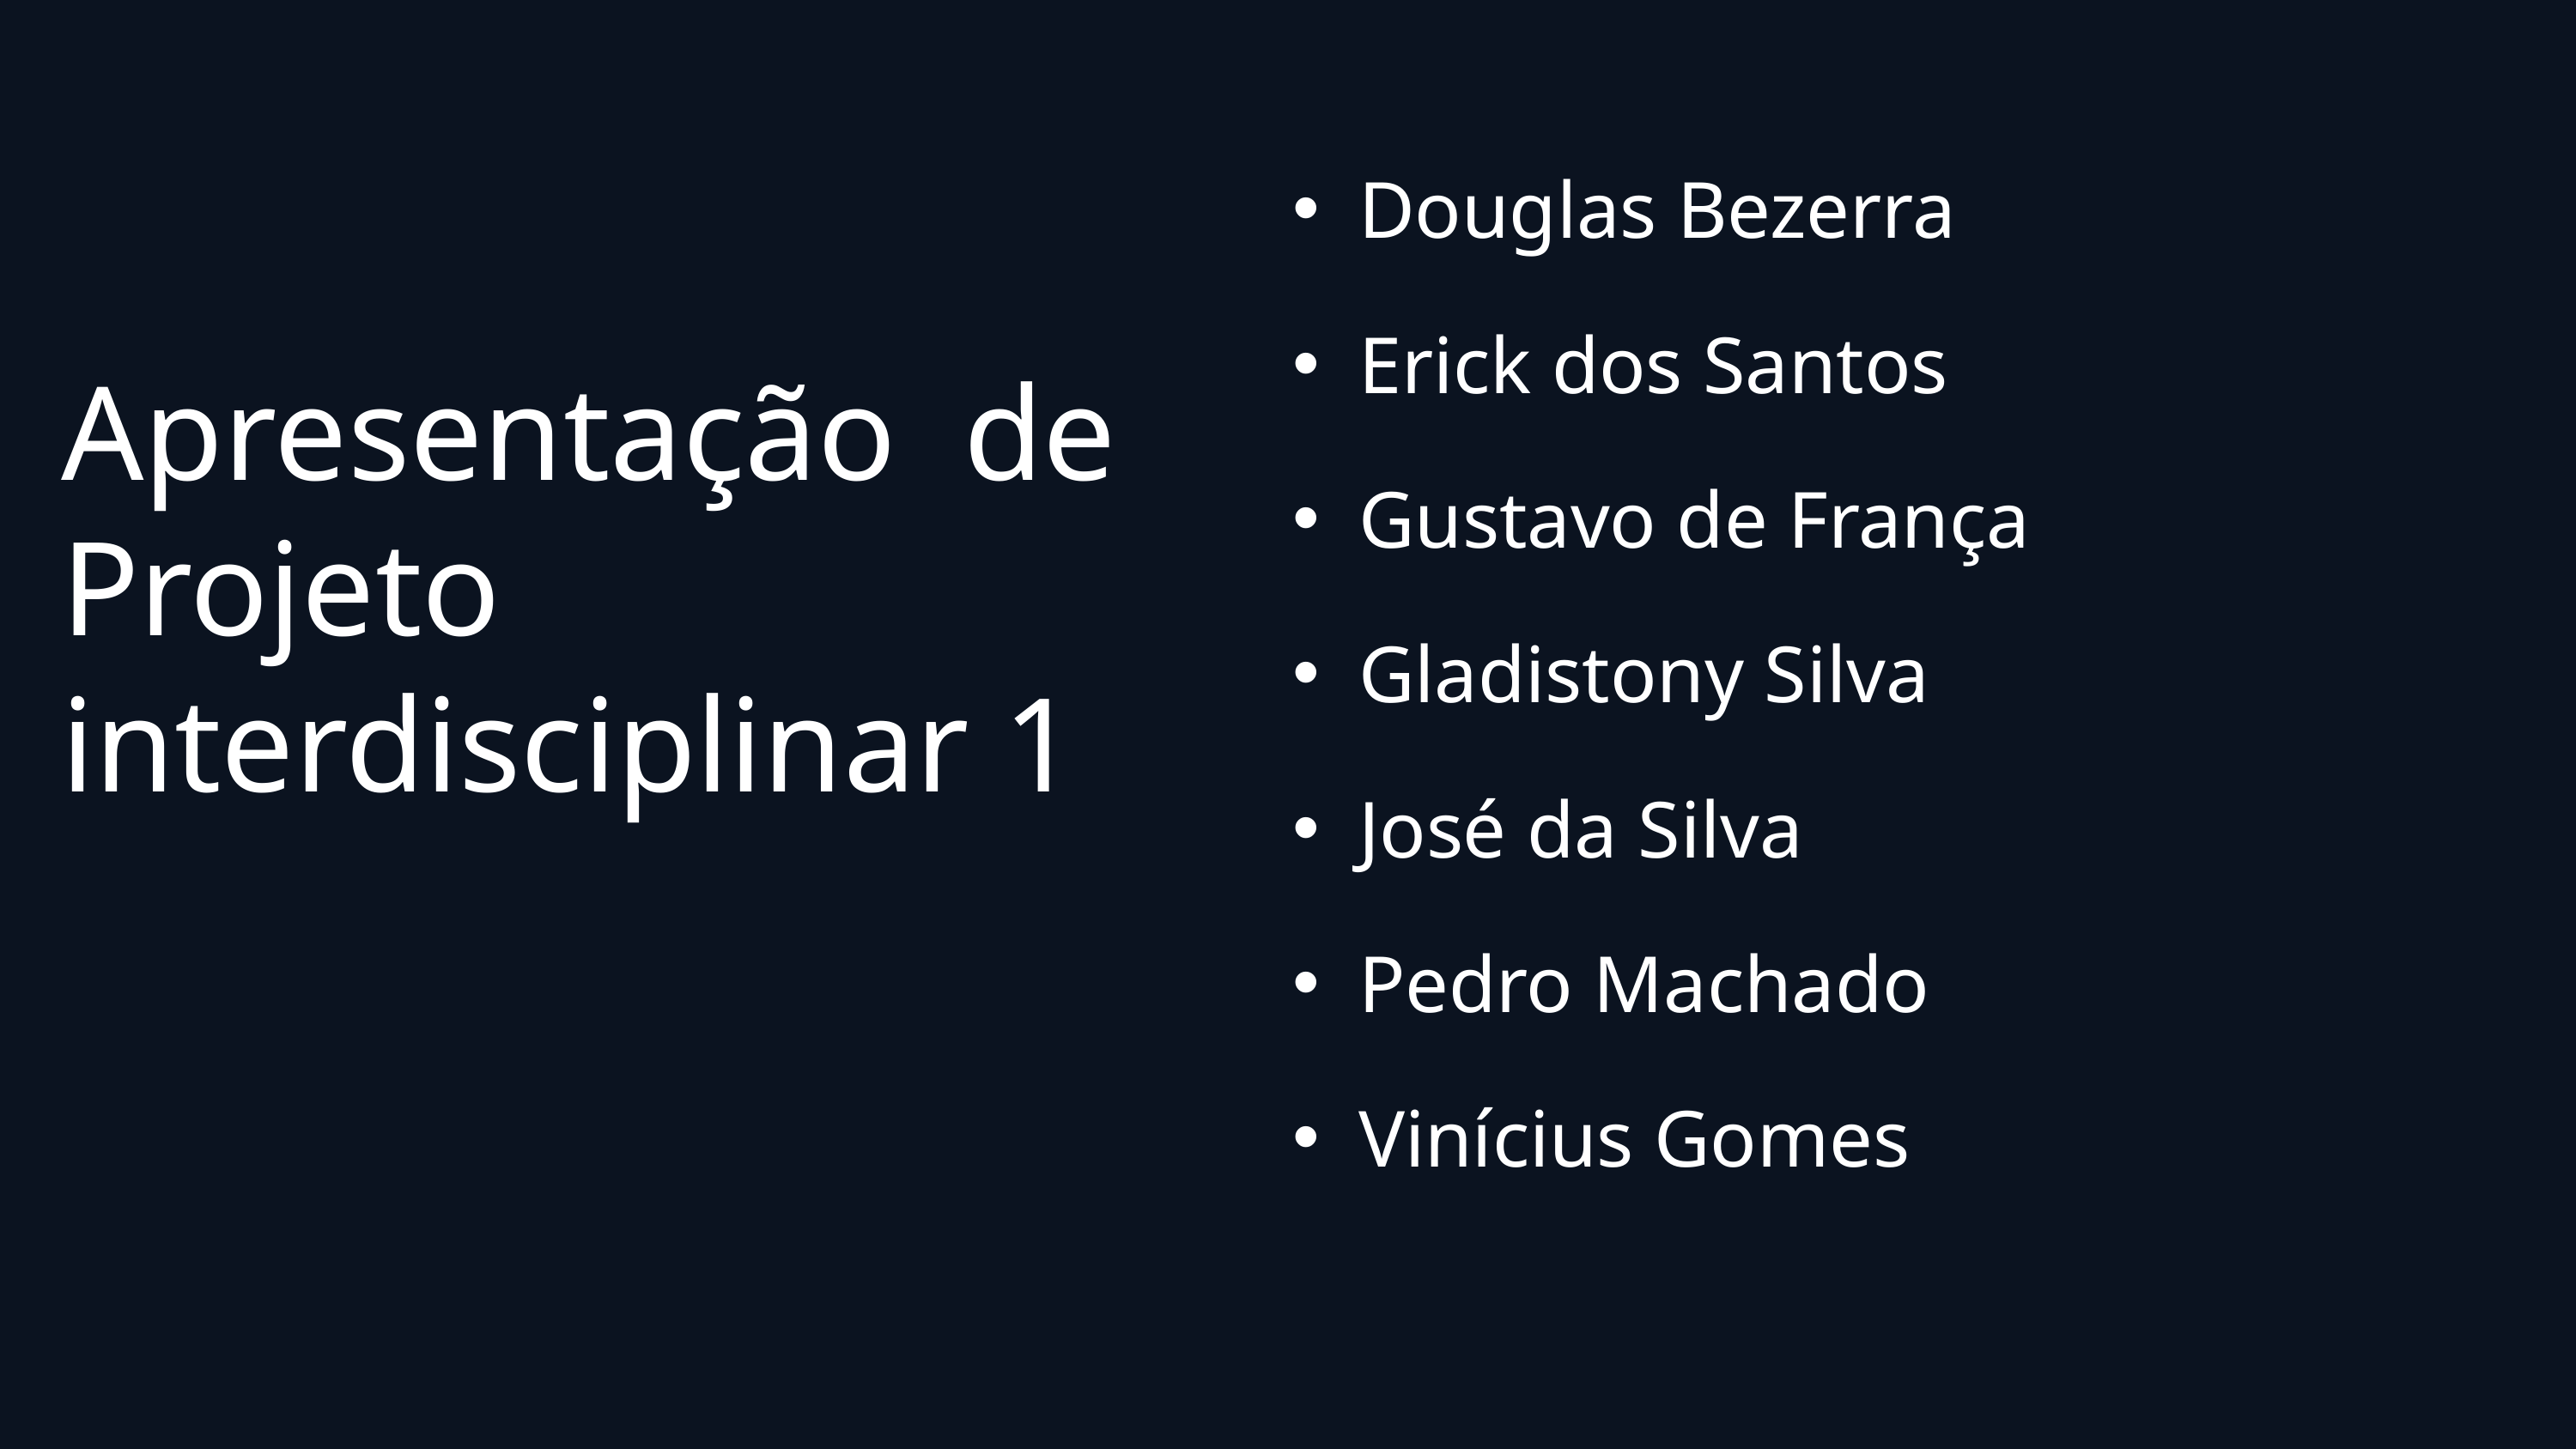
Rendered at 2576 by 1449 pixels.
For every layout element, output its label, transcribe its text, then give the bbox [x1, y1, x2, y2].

text_box Apresentação de Projeto interdisciplinar 1 [61, 350, 1226, 818]
text_box Douglas Bezerra Erick dos Santos Gustavo de França Gladistony Silva José da Silva Pedro Machado Vinícius Gomes [1226, 99, 2432, 1183]
